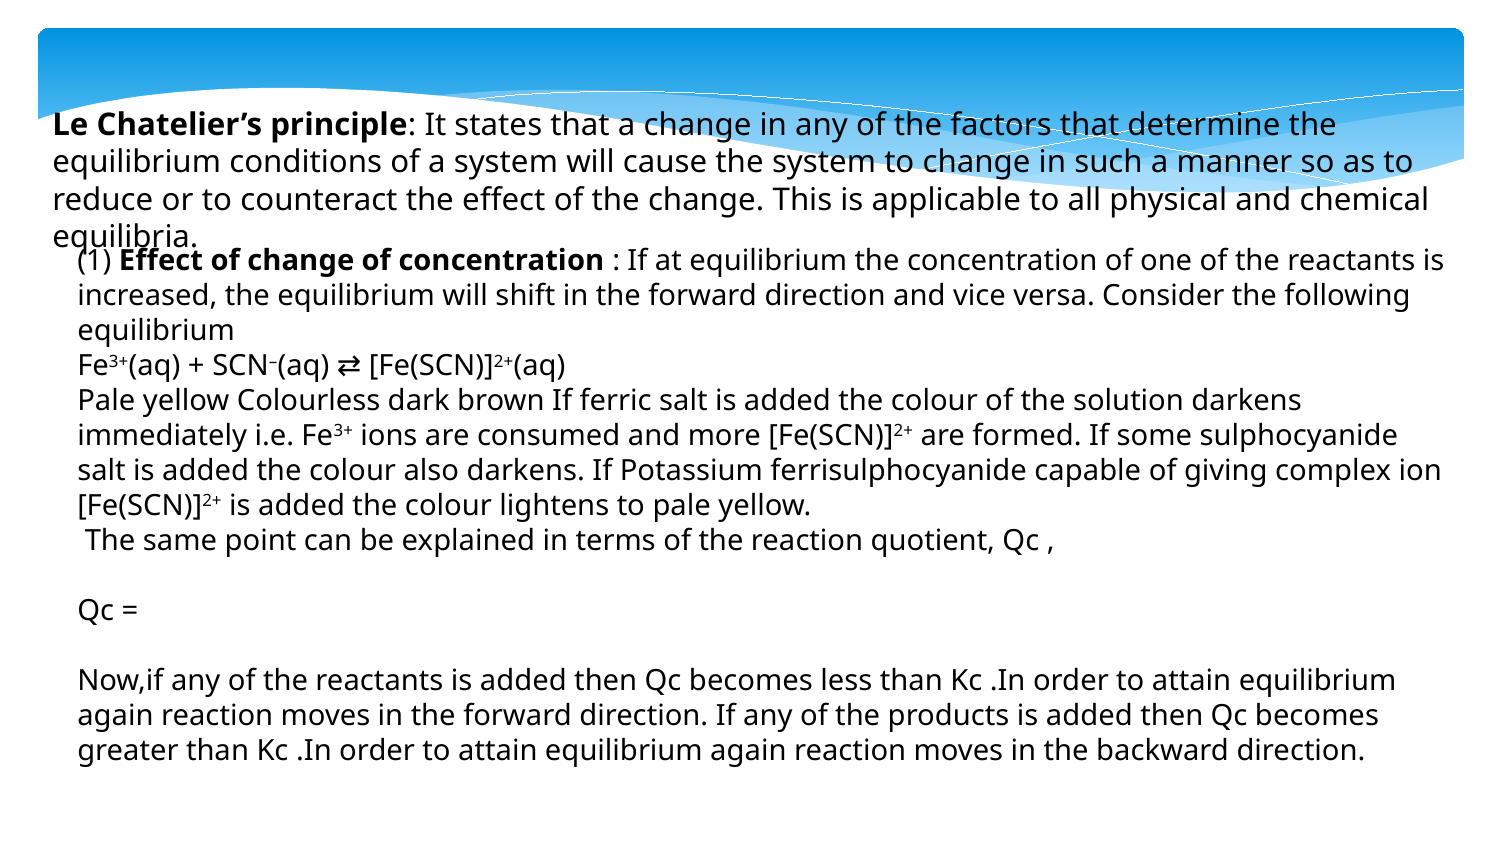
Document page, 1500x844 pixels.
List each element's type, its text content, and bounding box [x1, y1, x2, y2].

text_box Le Chatelier’s principle: It states that a change in any of the factors that determine the equilibrium conditions of a system will cause the system to change in such a manner so as to reduce or to counteract the effect of the change. This is applicable to all physical and chemical equilibria. [37, 96, 1463, 262]
